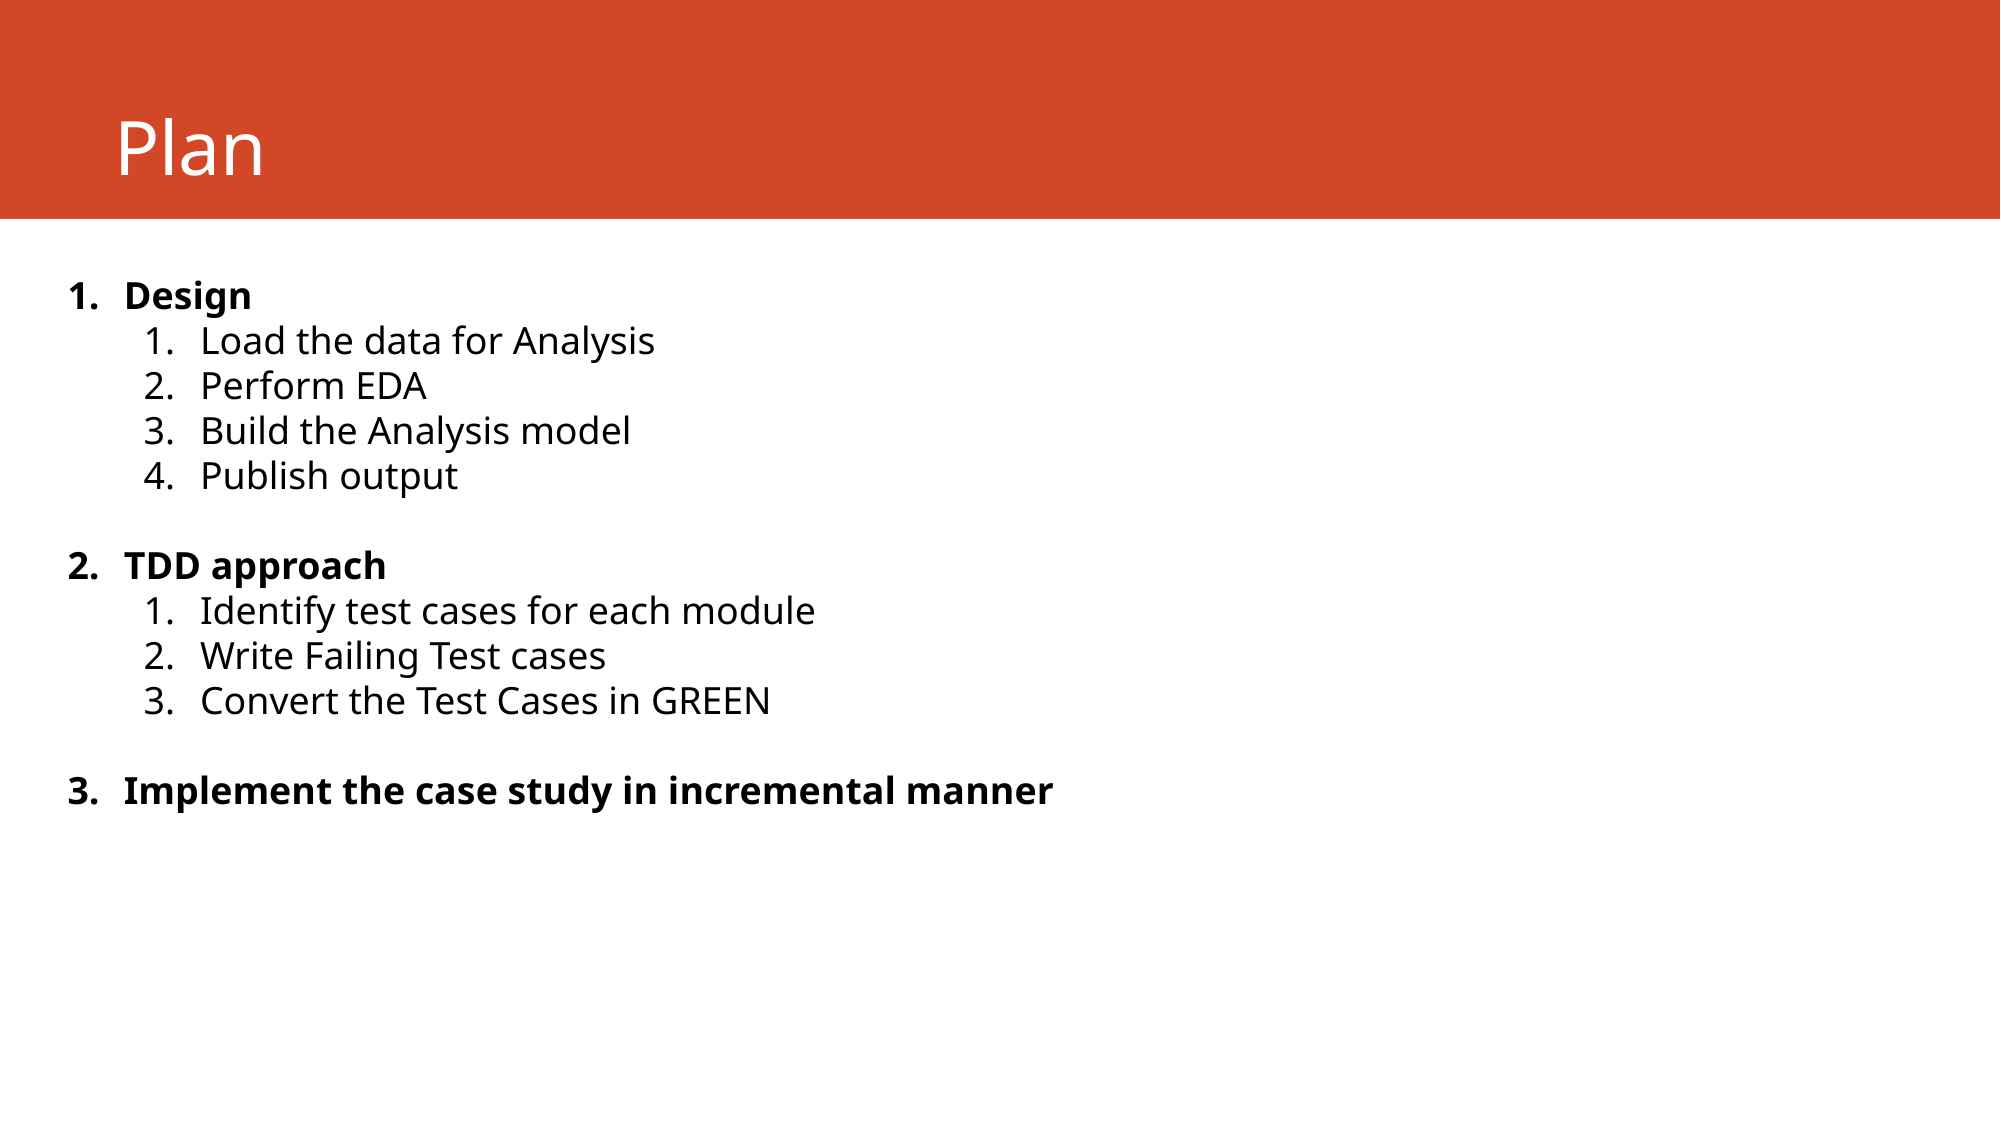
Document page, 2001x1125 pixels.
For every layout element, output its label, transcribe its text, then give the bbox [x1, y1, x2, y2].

title Plan [99, 0, 1863, 199]
text_box Design Load the data for Analysis Perform EDA Build the Analysis model Publish output TDD approach Identify test cases for each module Write Failing Test cases Convert the Test Cases in GREEN Implement the case study in incremental manner [52, 264, 1962, 819]
